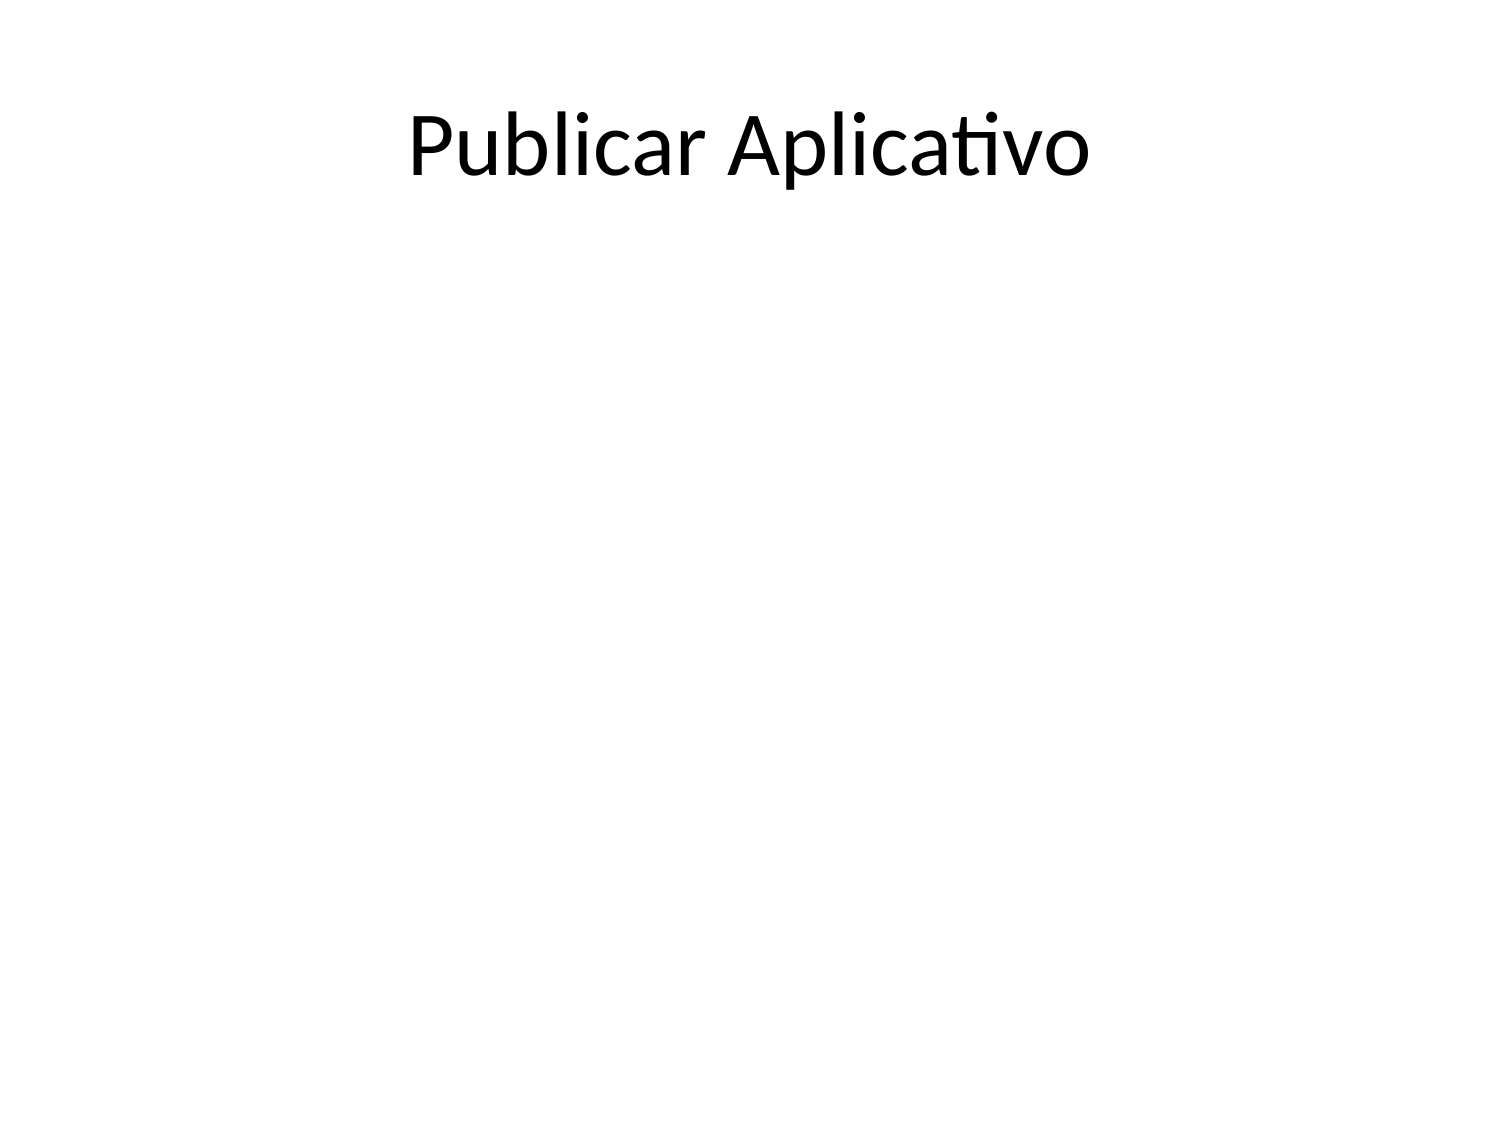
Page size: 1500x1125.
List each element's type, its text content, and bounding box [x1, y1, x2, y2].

title Publicar Aplicativo [75, 45, 1425, 233]
